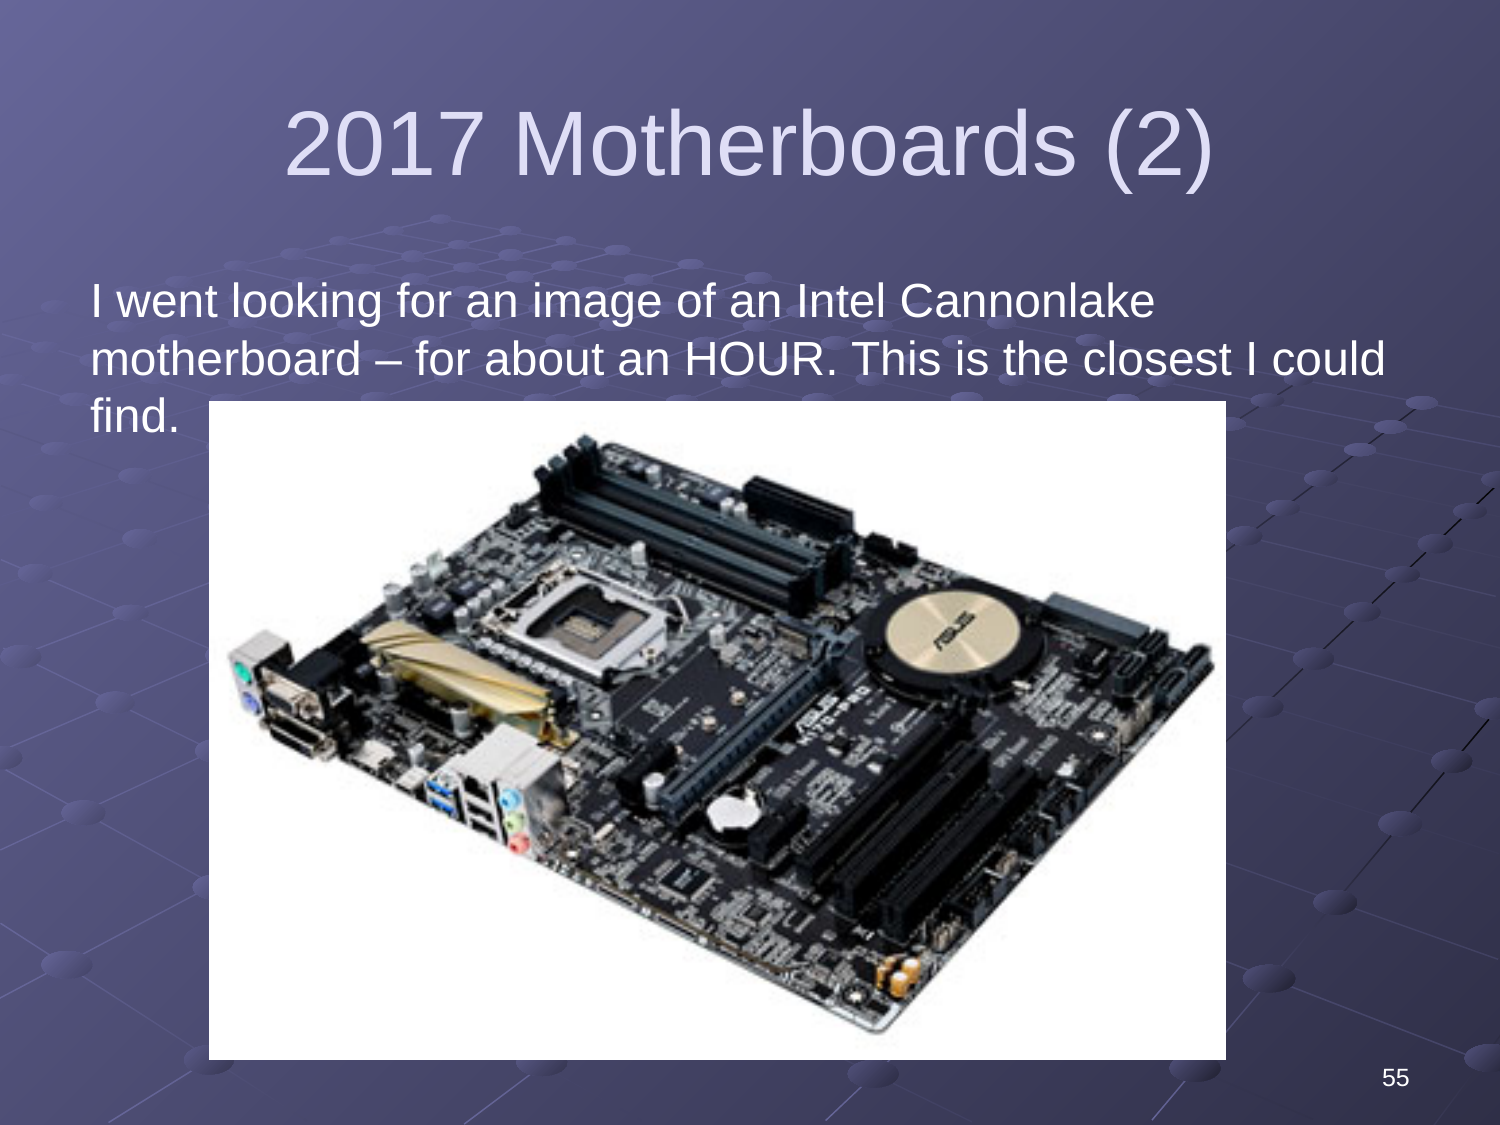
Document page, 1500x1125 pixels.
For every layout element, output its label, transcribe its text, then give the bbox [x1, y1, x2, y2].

title 2017 Motherboards (2) [74, 44, 1426, 233]
text_box I went looking for an image of an Intel Cannonlake motherboard – for about an HOUR. This is the closest I could find. [74, 262, 1425, 1007]
slide_number 55 [1074, 1023, 1426, 1100]
picture [209, 401, 1226, 1060]
